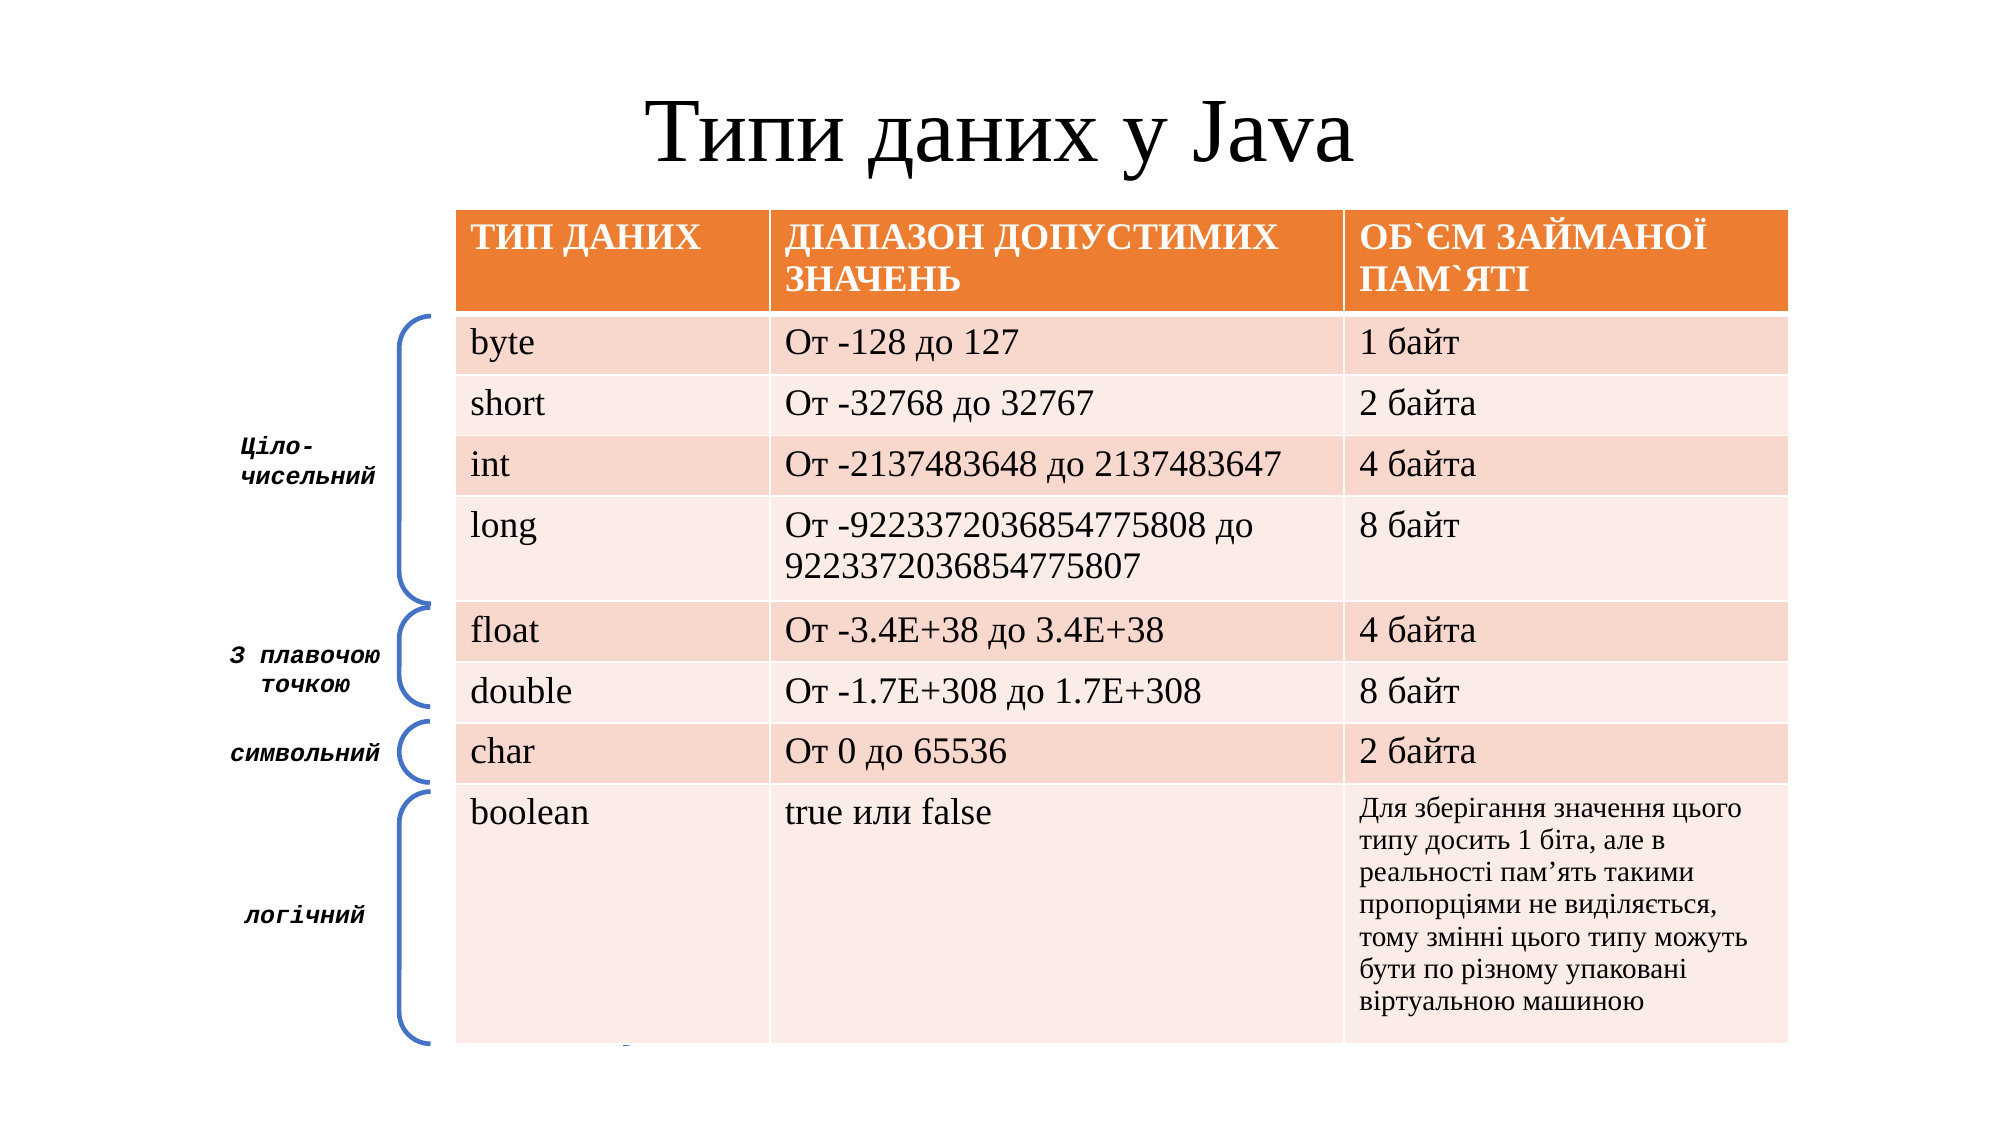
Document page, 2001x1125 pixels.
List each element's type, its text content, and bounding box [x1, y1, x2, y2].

text_box [399, 606, 455, 708]
table_cell От 0 до 65536 [771, 724, 1343, 783]
table_cell От -1.7Е+308 до 1.7Е+308 [771, 663, 1343, 722]
table_cell int [456, 436, 769, 495]
table_cell byte [456, 317, 769, 374]
table_cell char [456, 724, 769, 783]
table_cell 1 байт [1345, 317, 1788, 374]
text_box [398, 315, 455, 605]
table_cell От -3.4Е+38 до 3.4Е+38 [771, 602, 1343, 661]
table_cell От -9223372036854775808 до 9223372036854775807 [771, 497, 1343, 600]
table_cell short [456, 376, 769, 435]
table_header ДІАПАЗОН ДОПУСТИМИХ ЗНАЧЕНЬ [771, 210, 1343, 311]
table_cell boolean [456, 785, 769, 1043]
table_cell 8 байт [1345, 497, 1788, 600]
text_box [398, 790, 455, 1045]
text_box Ціло-чисельний [225, 422, 400, 497]
table_cell 2 байта [1345, 376, 1788, 435]
table_cell 2 байта [1345, 724, 1788, 783]
table_cell От -32768 до 32767 [771, 376, 1343, 435]
text_box [400, 720, 455, 784]
table_cell Для зберігання значення цього типу досить 1 біта, але в реальності пам’ять такими пропорціями не виділяється, тому змінні цього типу можуть бути по різному упаковані віртуальною машиною [1345, 785, 1788, 1043]
table_cell От -2137483648 до 2137483647 [771, 436, 1343, 495]
table_cell 4 байта [1345, 602, 1788, 661]
table_cell long [456, 497, 769, 600]
table_cell true или false [771, 785, 1343, 1043]
text_box Типи даних у Java [526, 62, 1474, 187]
table_cell float [456, 602, 769, 661]
table_cell double [456, 663, 769, 722]
text_box символьний [211, 729, 400, 774]
table_cell От -128 до 127 [771, 317, 1343, 374]
text_box логічний [211, 890, 400, 936]
table_header ОБ`ЄМ ЗАЙМАНОЇ ПАМ`ЯТІ [1345, 210, 1788, 311]
table_cell 4 байта [1345, 436, 1788, 495]
text_box З плавочою точкою [211, 630, 400, 706]
table_header ТИП ДАНИХ [456, 210, 769, 311]
table_cell 8 байт [1345, 663, 1788, 722]
